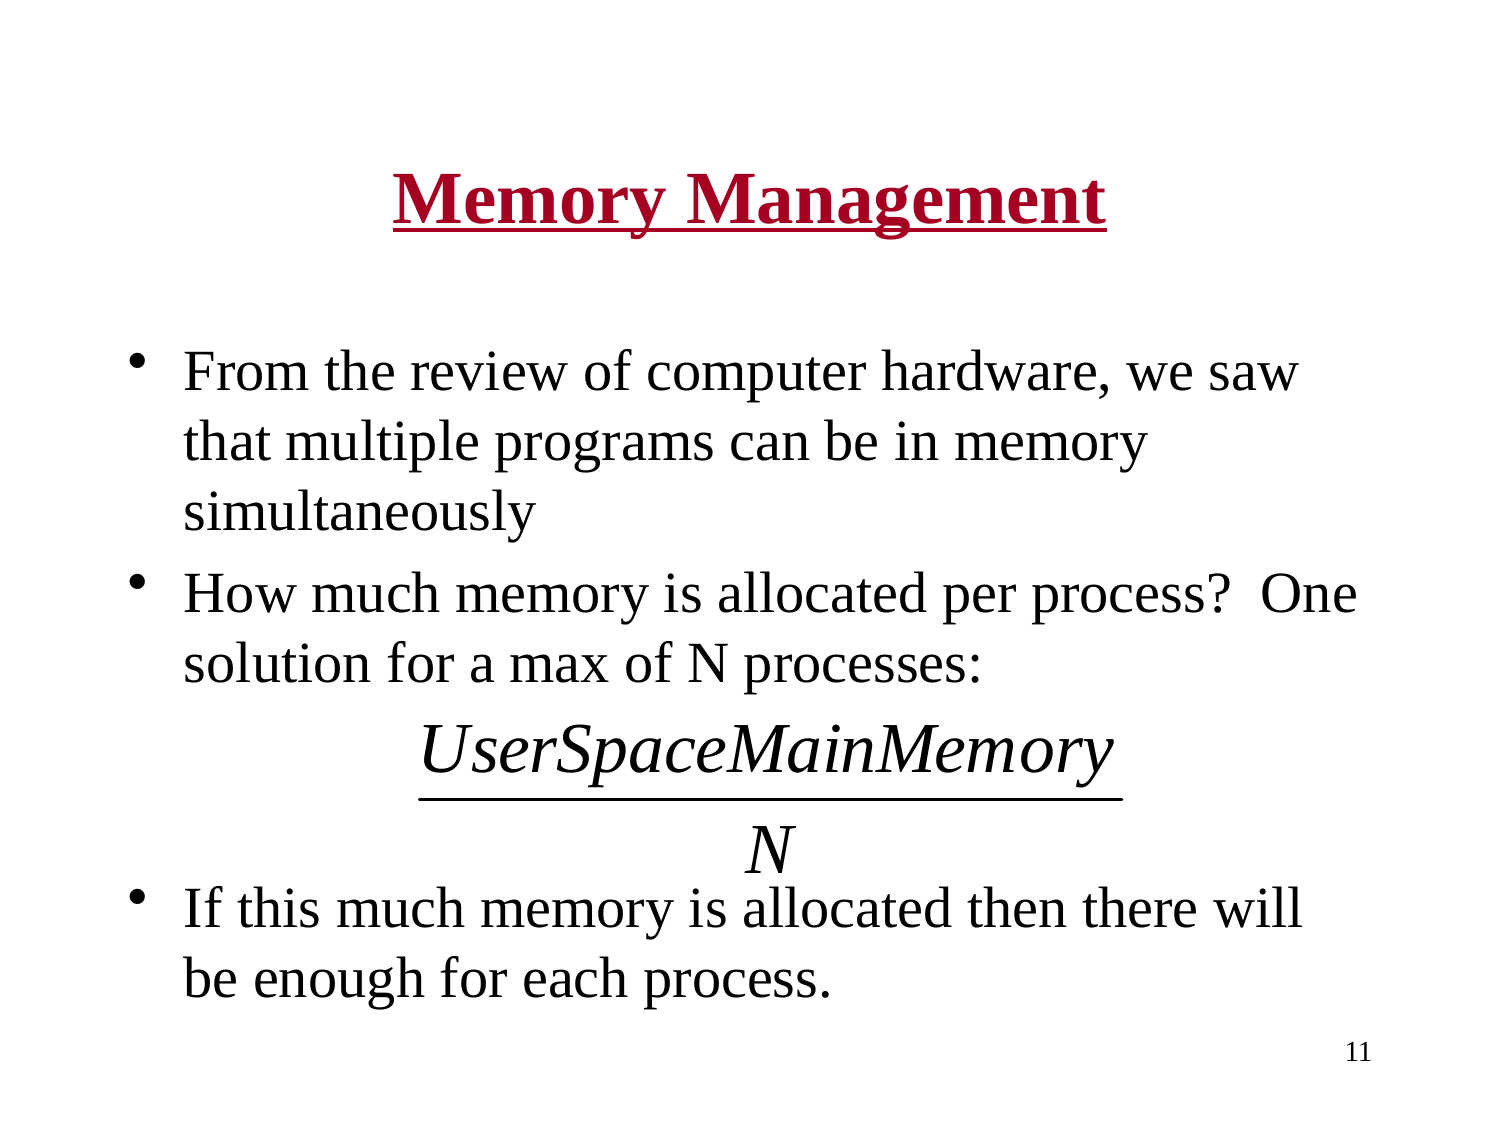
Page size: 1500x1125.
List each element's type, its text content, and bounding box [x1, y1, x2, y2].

slide_number 11 [1074, 1025, 1388, 1100]
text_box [407, 703, 1137, 890]
title Memory Management [112, 99, 1388, 288]
list From the review of computer hardware, we saw that multiple programs can be in memory simultaneously How much memory is allocated per process? One solution for a max of N processes: If this much memory is allocated then there will be enough for each process. [112, 324, 1388, 1000]
